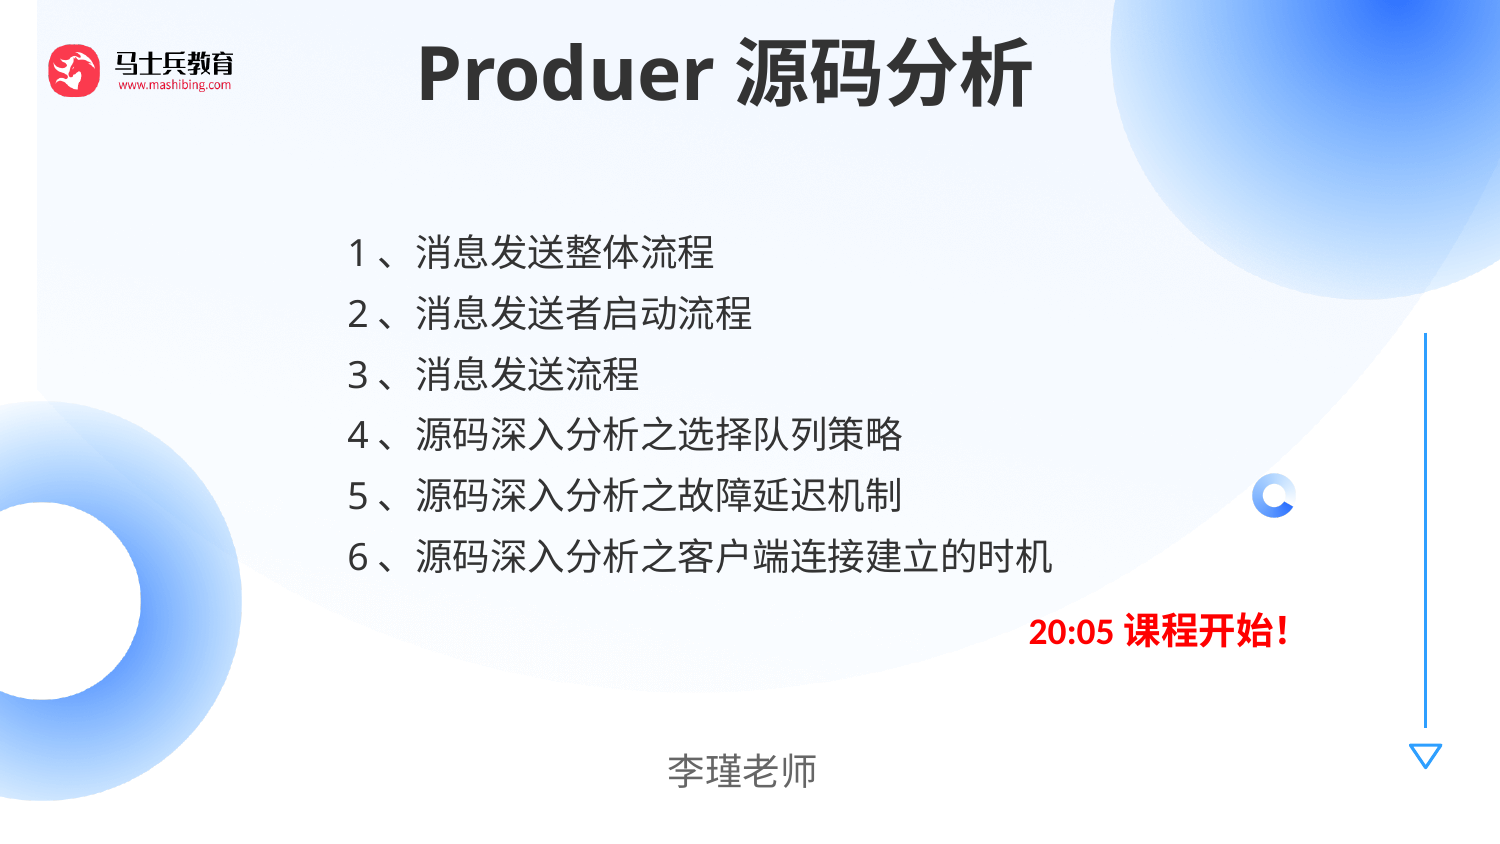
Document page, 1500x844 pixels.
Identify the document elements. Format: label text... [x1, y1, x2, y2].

text_box 李瑾老师 [303, 728, 1182, 813]
text_box [1410, 745, 1441, 768]
picture [0, 0, 1500, 803]
